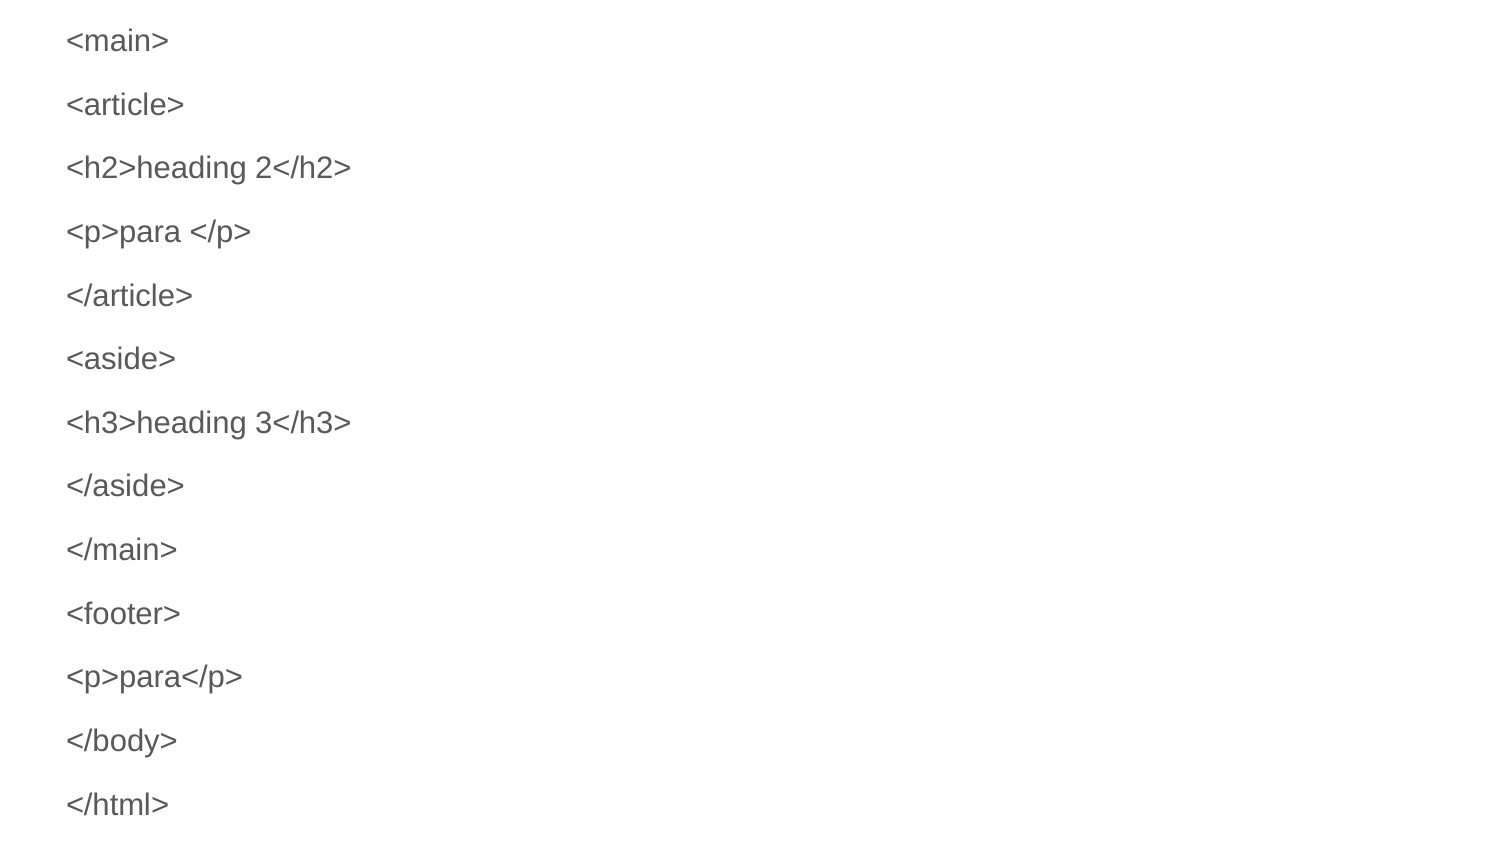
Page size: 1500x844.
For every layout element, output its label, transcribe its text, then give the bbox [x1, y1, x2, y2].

list <main> <article> <h2>heading 2</h2> <p>para </p> </article> <aside> <h3>heading 3</h3> </aside> </main> <footer> <p>para</p> </body> </html> [51, 0, 1449, 844]
